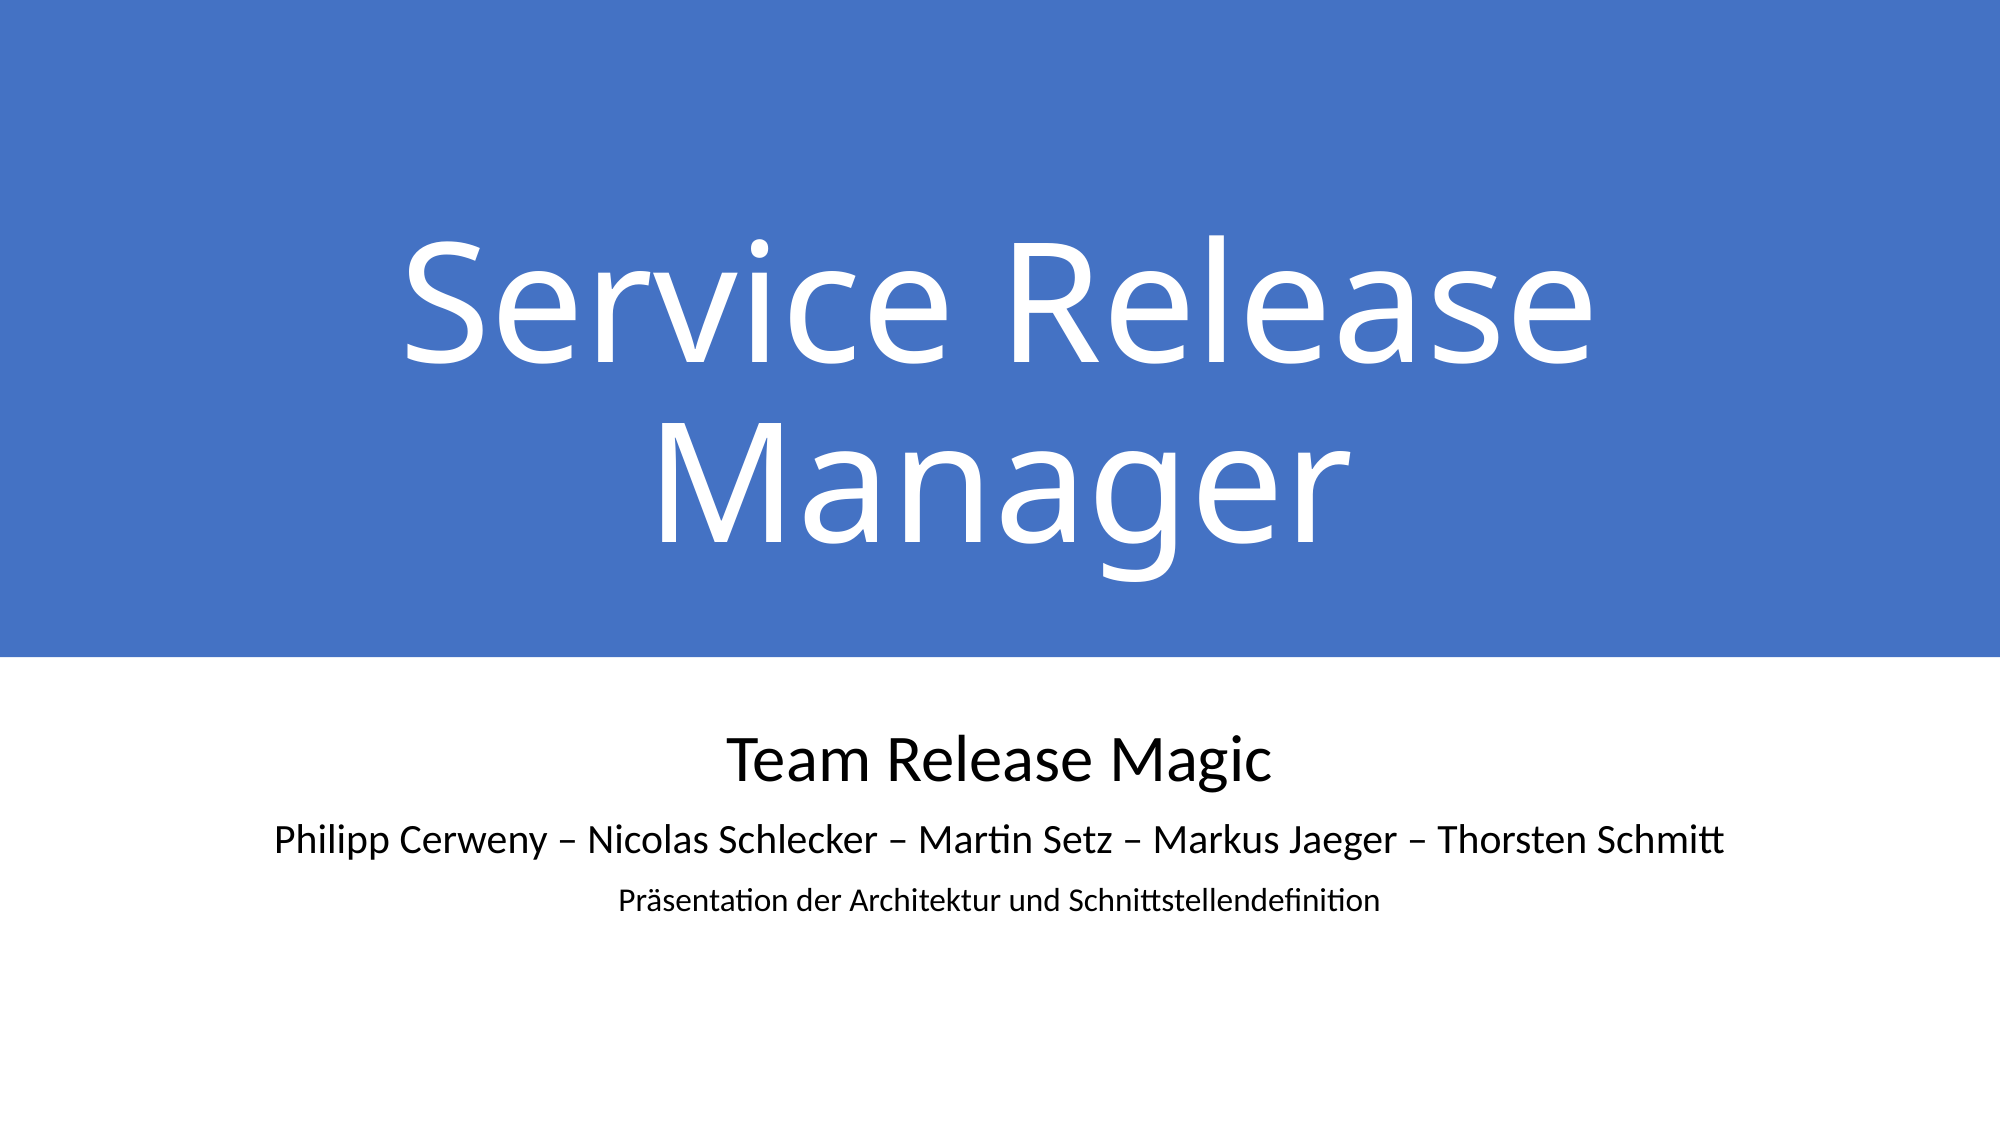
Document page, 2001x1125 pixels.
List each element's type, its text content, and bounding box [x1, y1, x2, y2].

text_box [0, 0, 2000, 658]
subtitle Team Release Magic Philipp Cerweny – Nicolas Schlecker – Martin Setz – Markus Jaeger – Thorsten Schmitt Präsentation der Architektur und Schnittstellendefinition [137, 716, 1863, 945]
text_box [1012, 799, 1044, 860]
title Service Release Manager [137, 149, 1863, 587]
